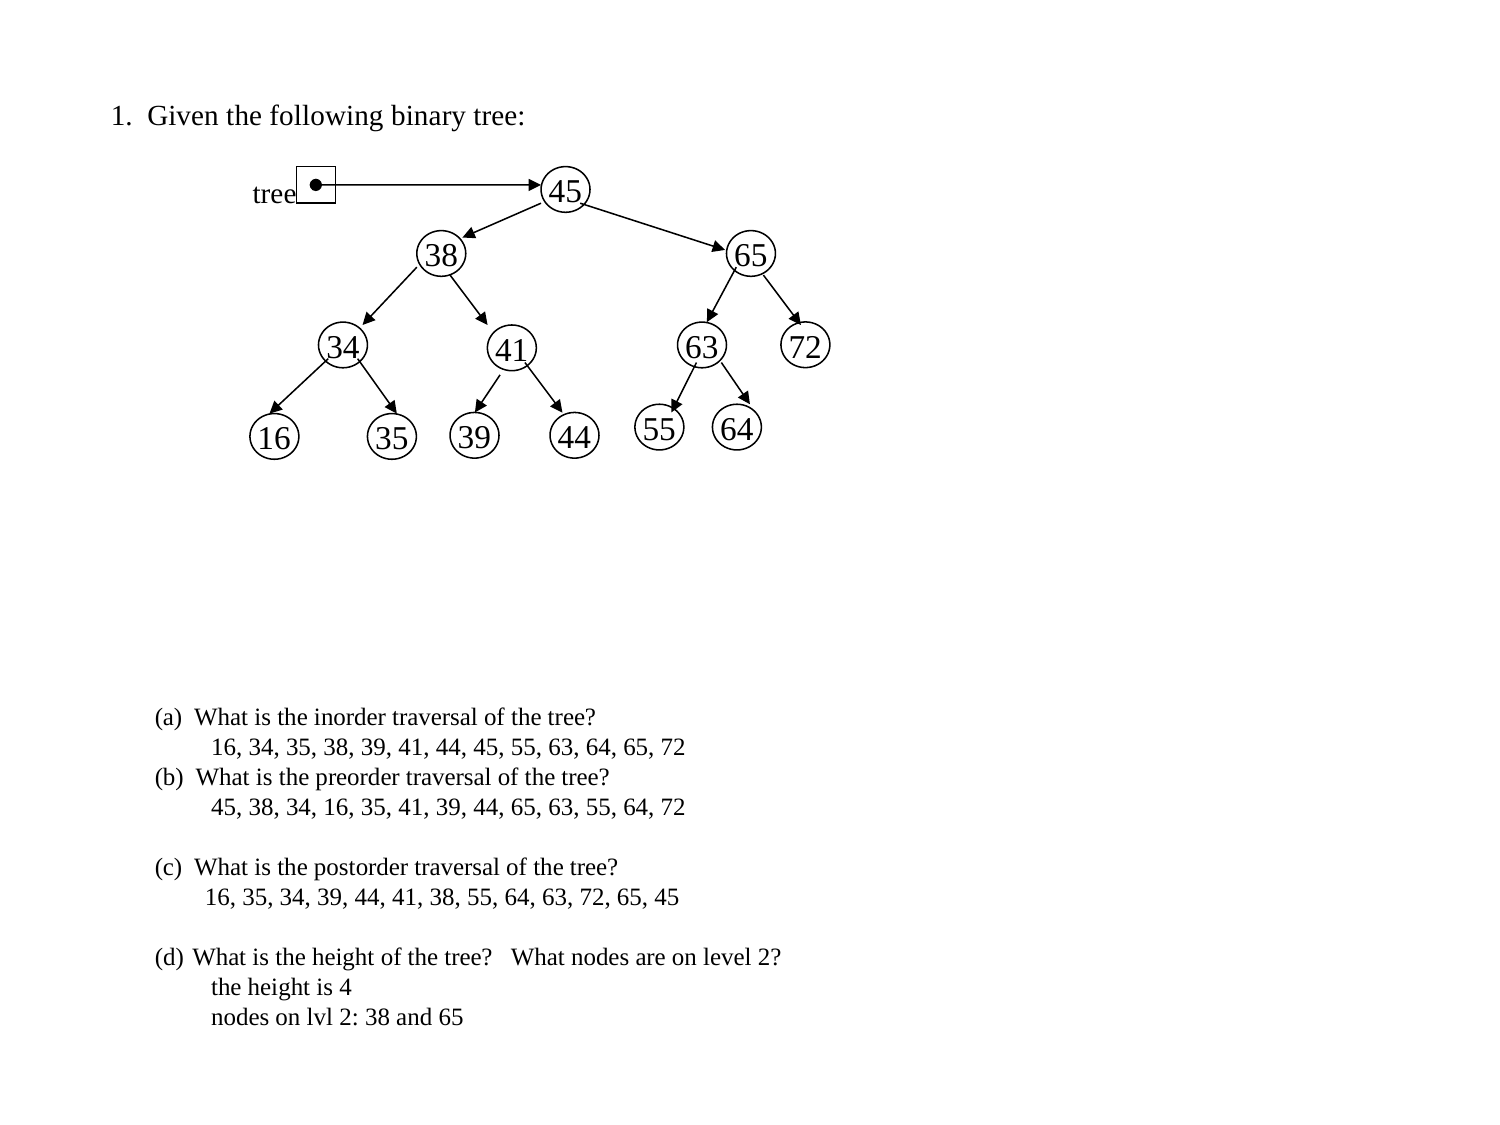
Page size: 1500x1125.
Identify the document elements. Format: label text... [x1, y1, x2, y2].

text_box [237, 166, 831, 460]
text_box (a) What is the inorder traversal of the tree? 16, 34, 35, 38, 39, 41, 44, 45, 55, 63, 64, 65, 72 (b) What is the preorder traversal of the tree? 45, 38, 34, 16, 35, 41, 39, 44, 65, 63, 55, 64, 72 (c) What is the postorder traversal of the tree? 16, 35, 34, 39, 44, 41, 38, 55, 64, 63, 72, 65, 45 What is the height of the tree? What nodes are on level 2? the height is 4 nodes on lvl 2: 38 and 65 [140, 693, 797, 1038]
text_box 1. Given the following binary tree: [96, 89, 541, 139]
